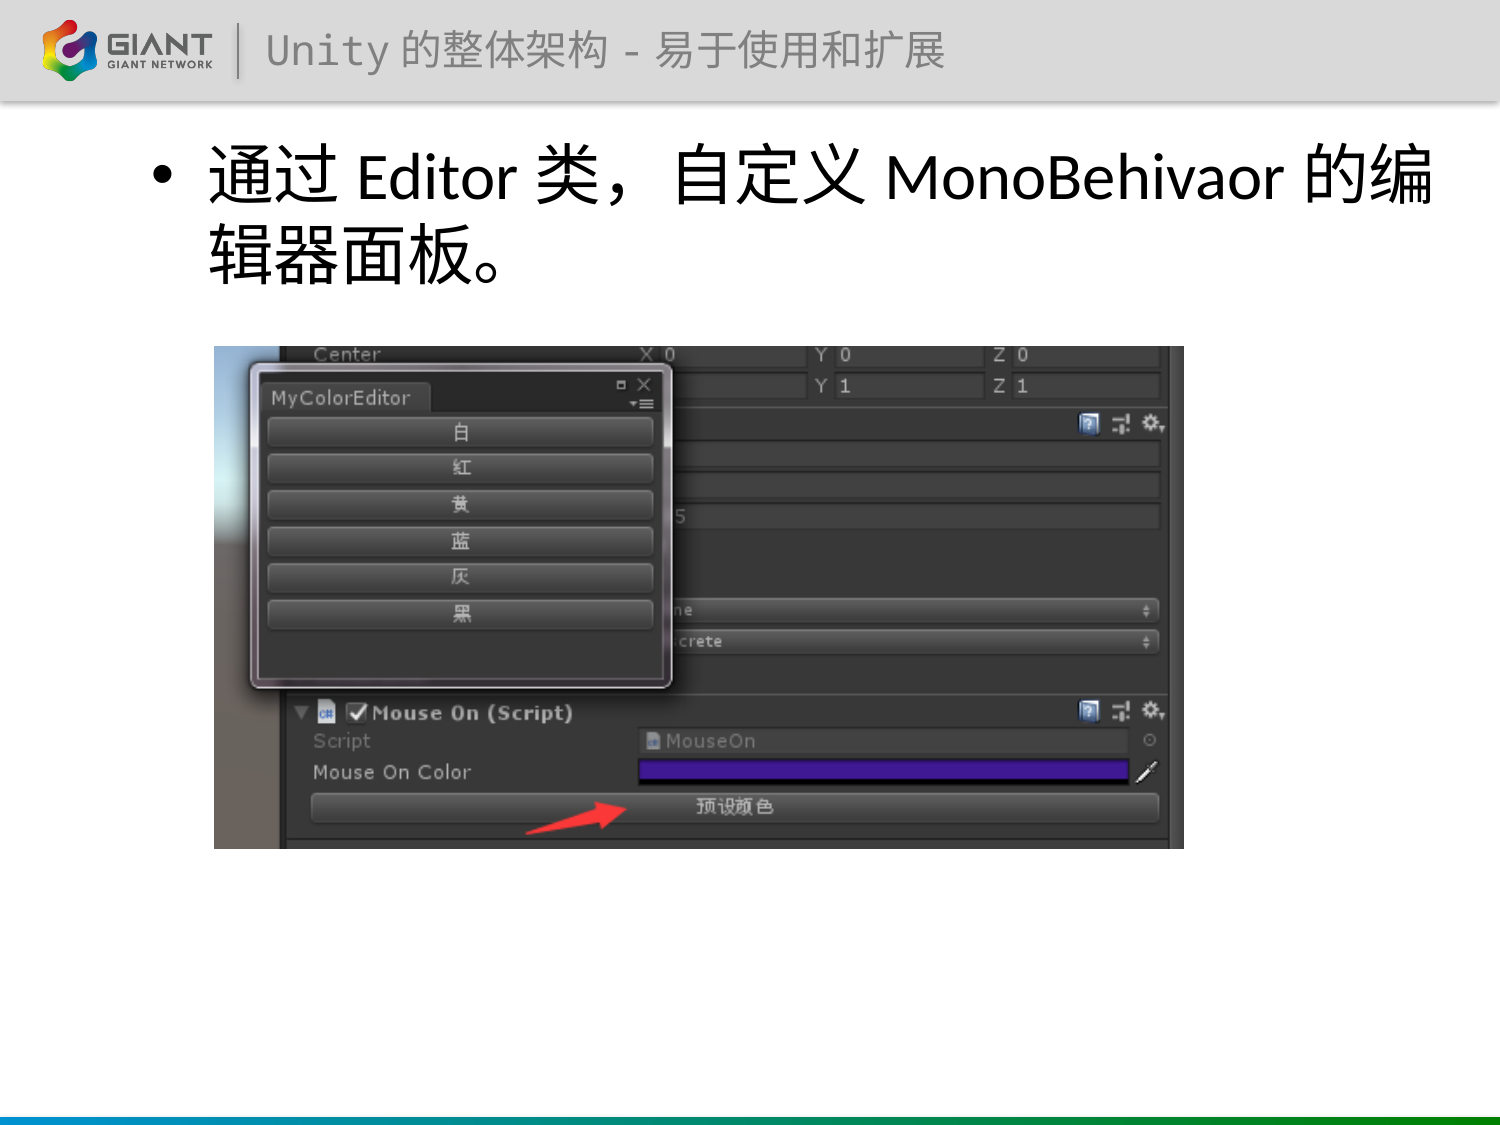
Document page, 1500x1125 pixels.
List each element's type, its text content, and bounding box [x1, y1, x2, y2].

picture [213, 346, 1184, 850]
text_box Unity的整体架构-易于使用和扩展 [250, 16, 1232, 82]
picture [32, 9, 223, 92]
list 通过Editor类，自定义MonoBehivaor的编辑器面板。 [135, 125, 1486, 939]
